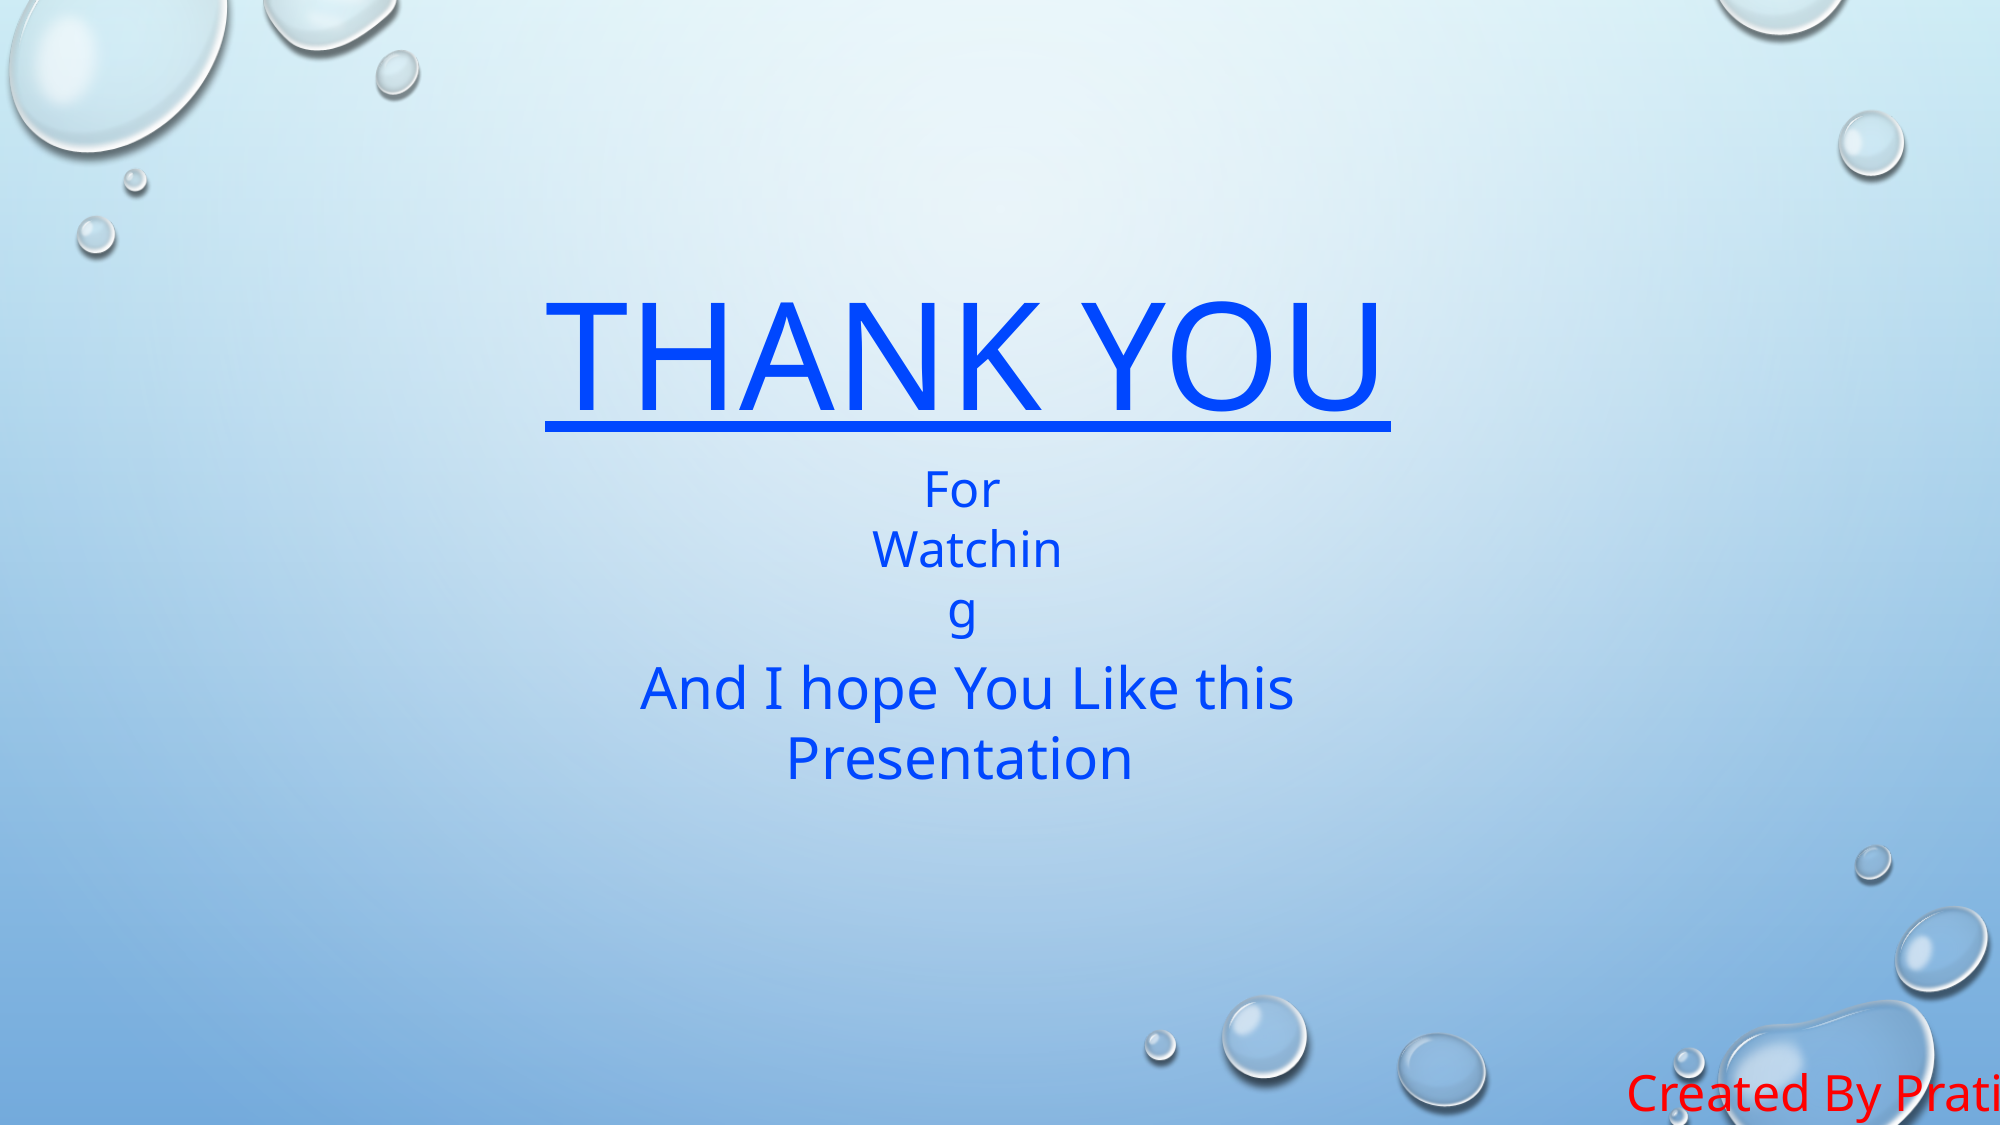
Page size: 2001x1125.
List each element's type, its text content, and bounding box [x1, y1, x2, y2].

picture [0, 0, 2000, 1125]
text_box THANK YOU [325, 252, 1611, 448]
text_box And I hope You Like this Presentation [516, 643, 1419, 799]
text_box Created By Pratik Bondre [1611, 1054, 2000, 1125]
text_box For Watching [850, 449, 1086, 645]
